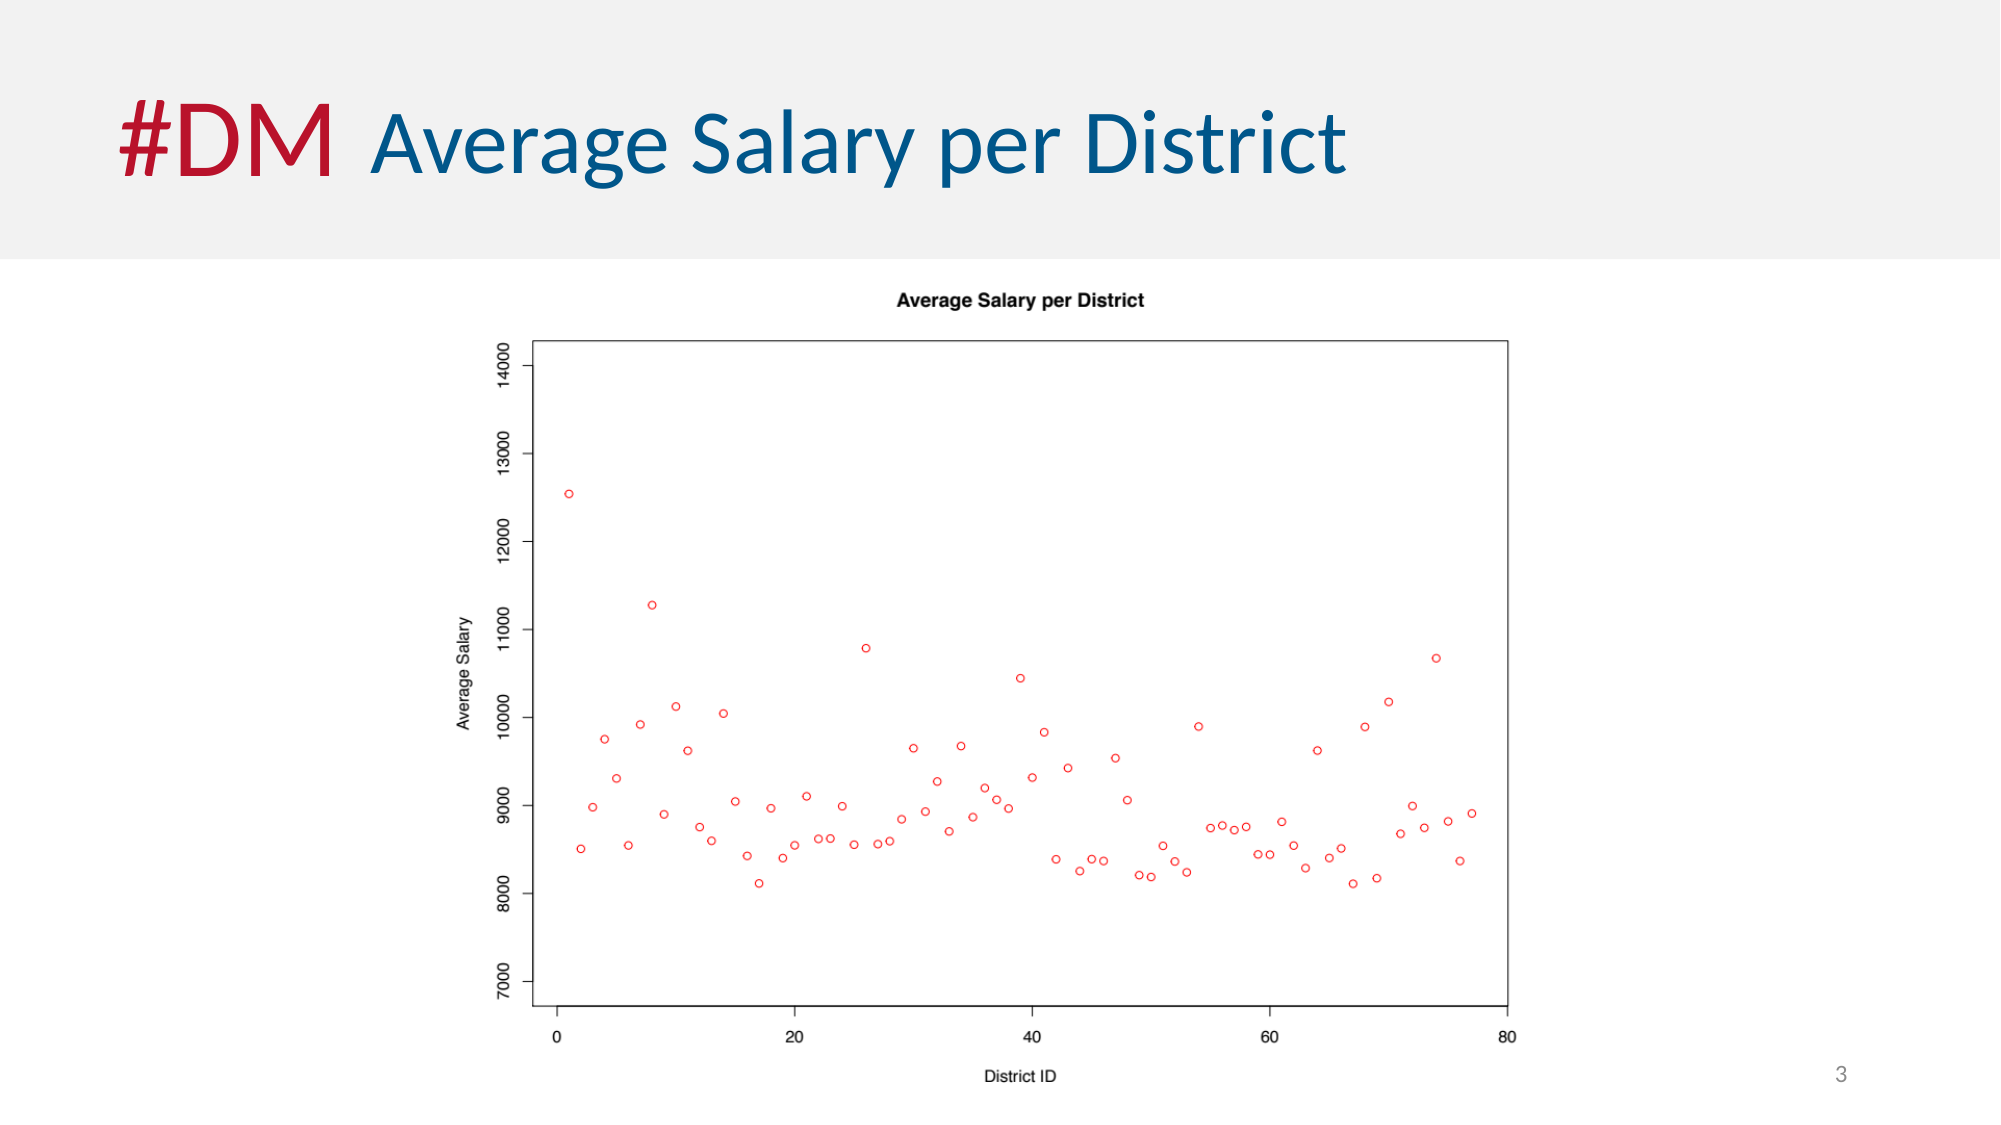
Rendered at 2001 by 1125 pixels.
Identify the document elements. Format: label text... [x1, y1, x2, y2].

slide_number 3 [1548, 1042, 1863, 1103]
text_box Average Salary per District [355, 74, 1365, 200]
text_box [0, 0, 2000, 260]
text_box #DM [102, 56, 376, 207]
picture [451, 258, 1548, 1106]
